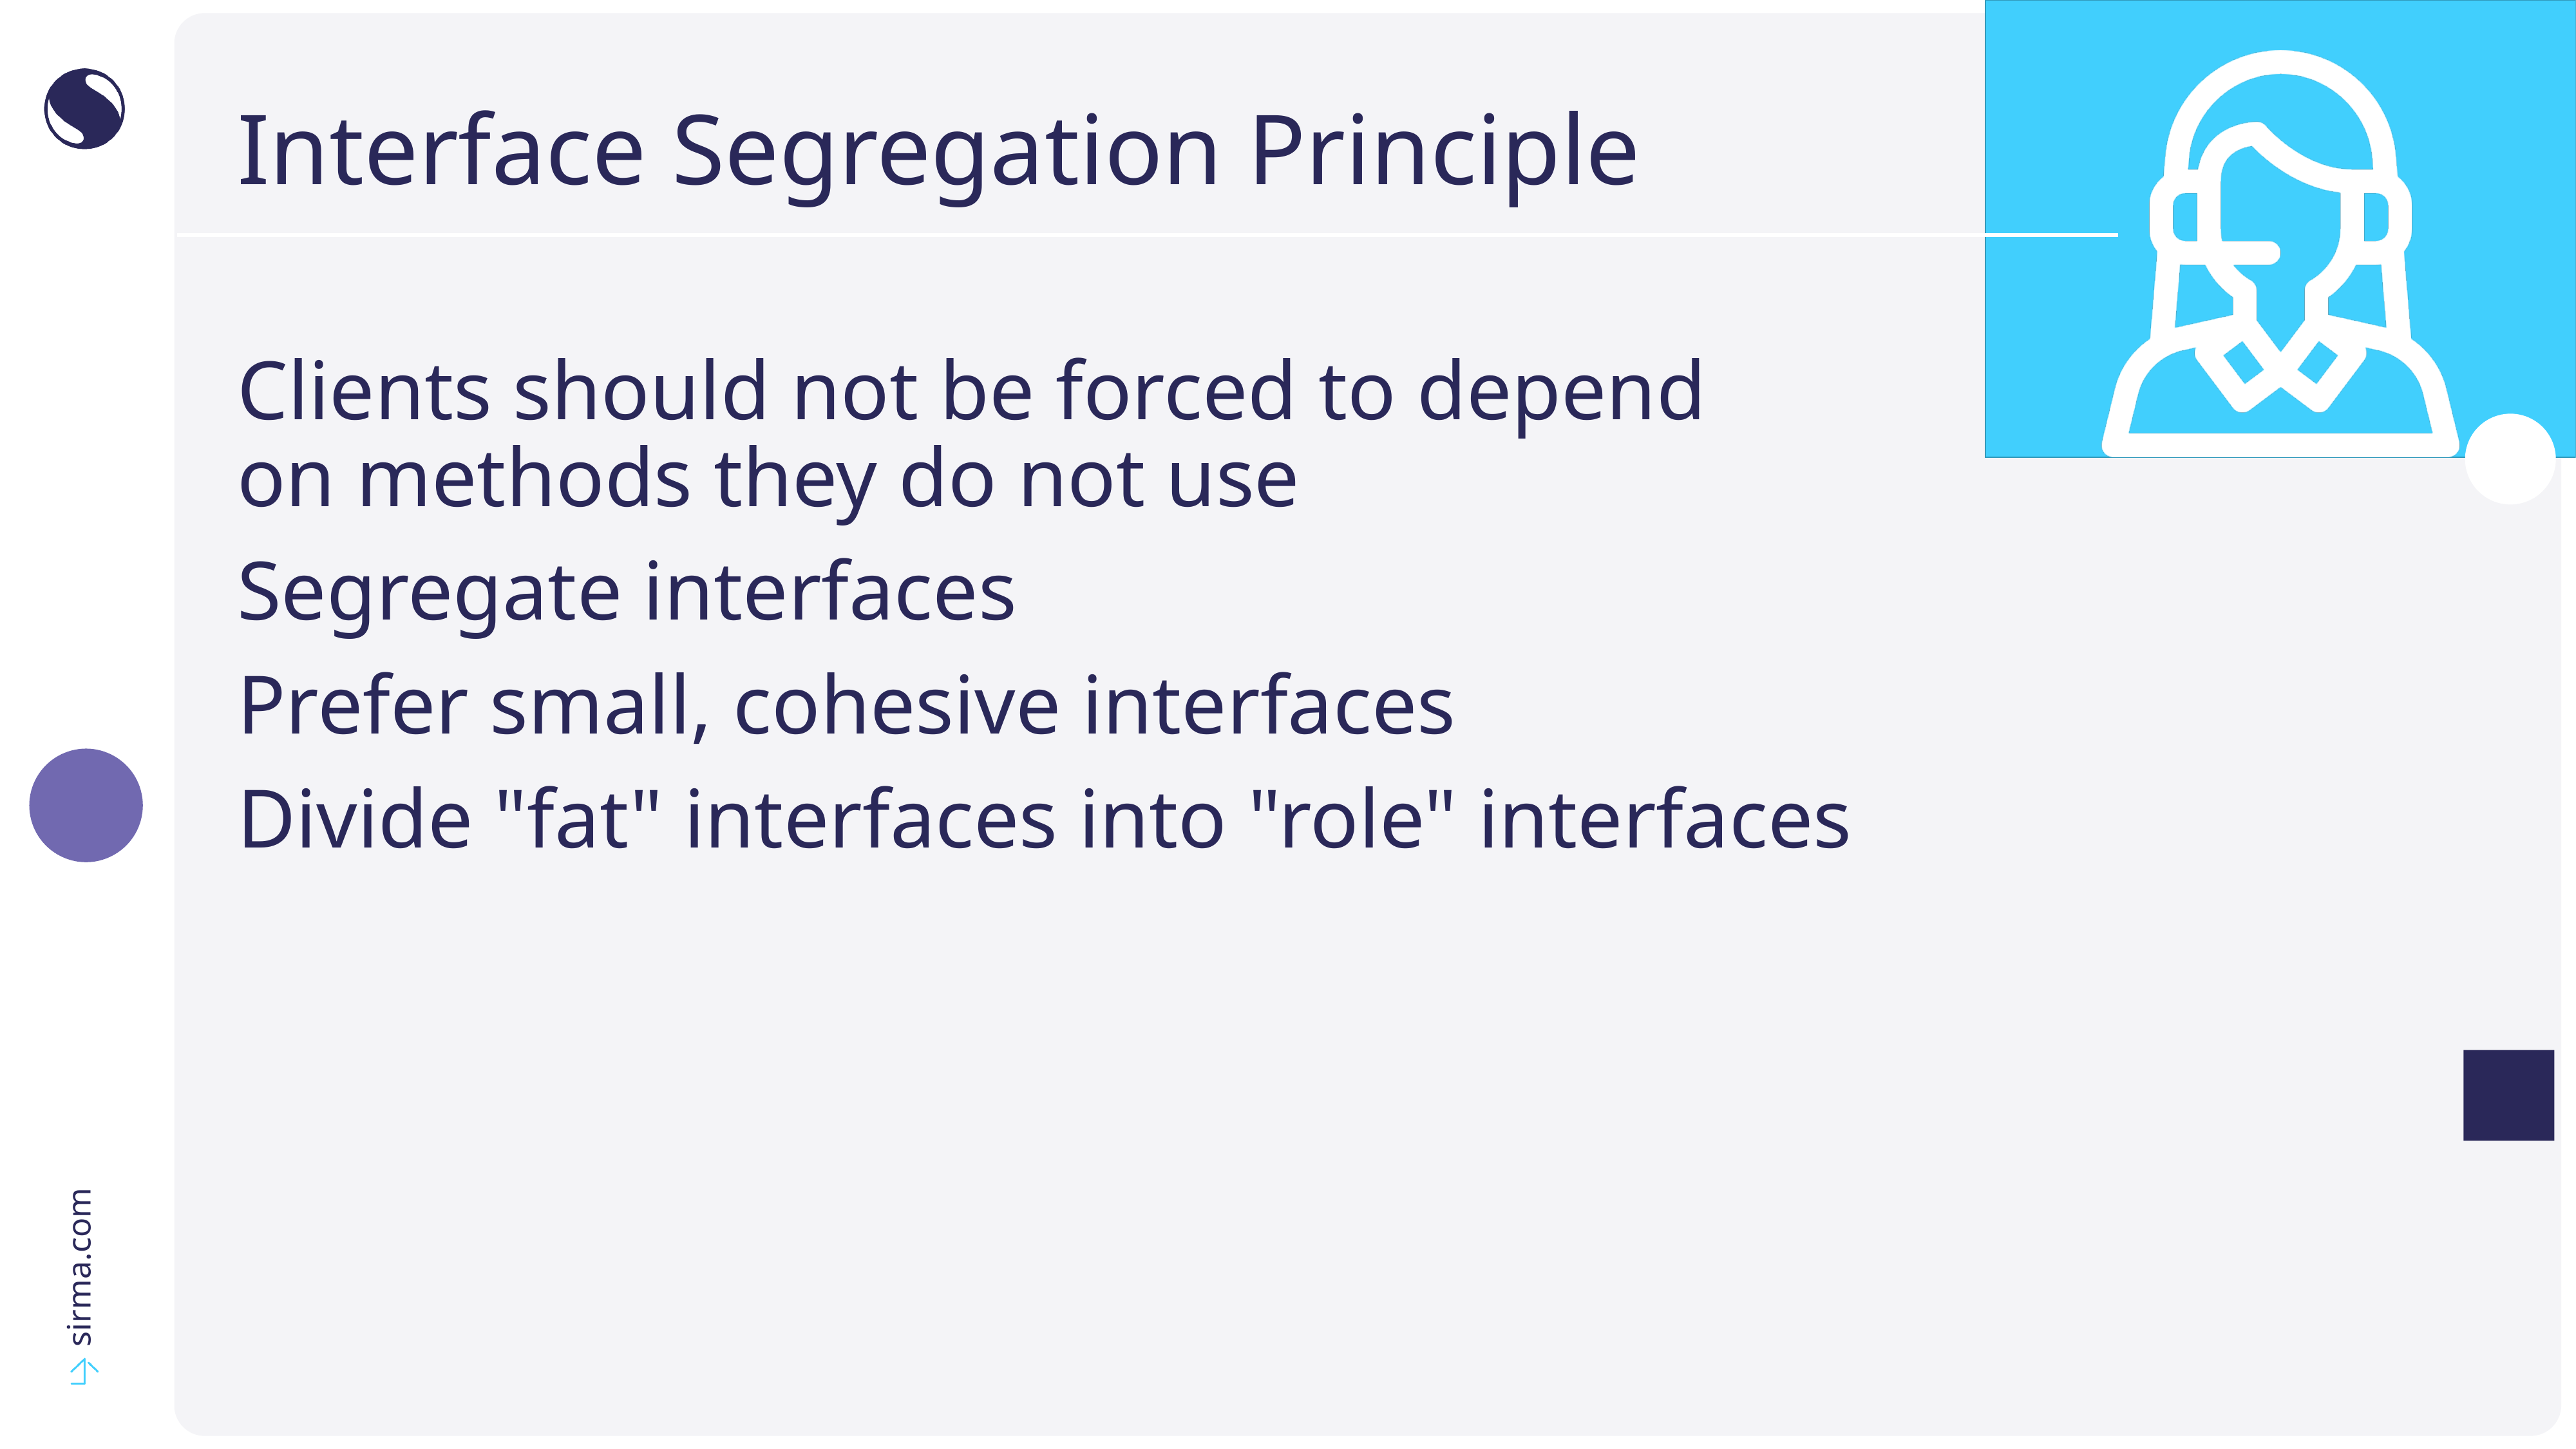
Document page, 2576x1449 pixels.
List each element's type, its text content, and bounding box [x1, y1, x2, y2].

list Clients should not be forced to depend on methods they do not use Segregate interfaces Prefer small, cohesive interfaces Divide "fat" interfaces into "role" interfaces [227, 345, 2448, 1342]
picture [44, 68, 125, 149]
picture [2077, 50, 2485, 457]
title Interface Segregation Principle [227, 77, 2118, 230]
picture [70, 1358, 99, 1385]
